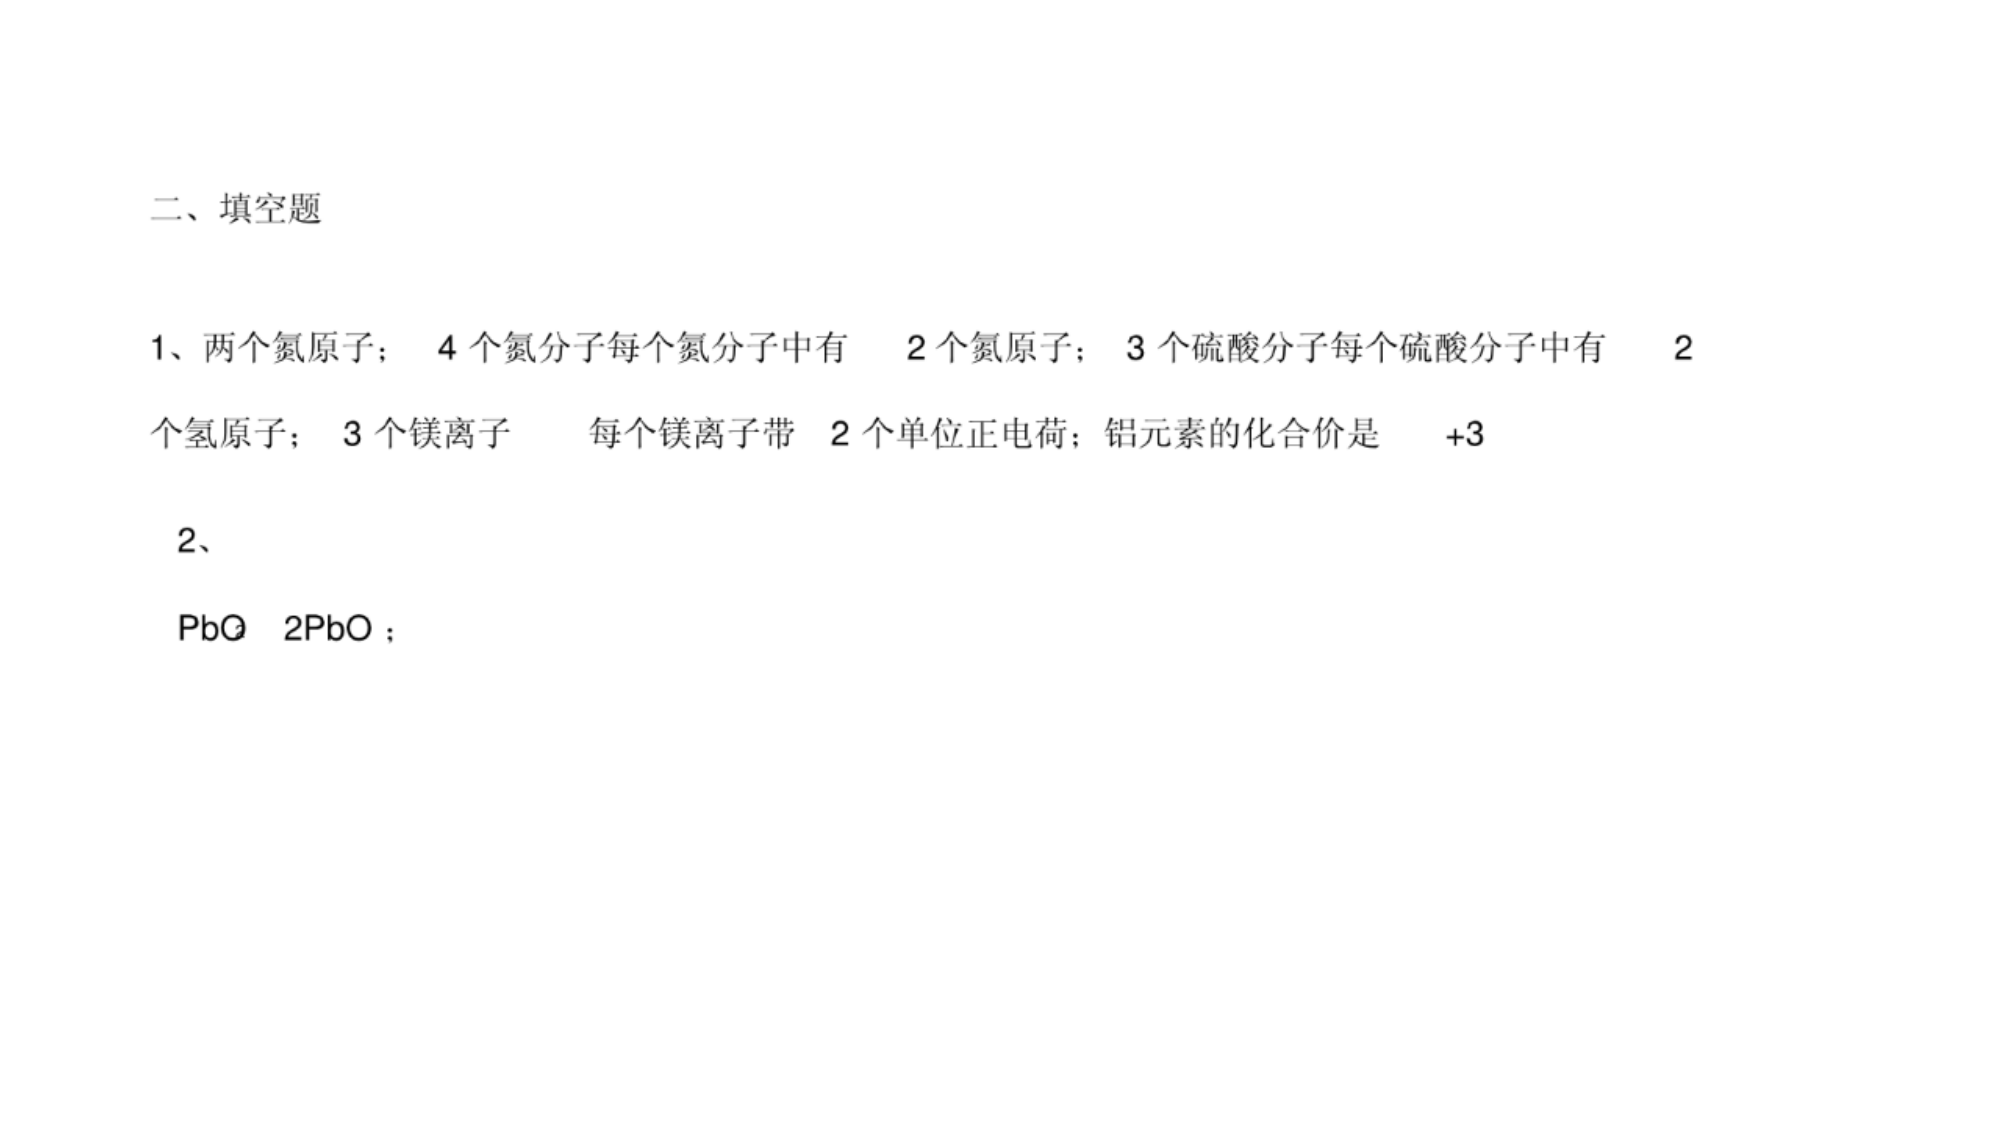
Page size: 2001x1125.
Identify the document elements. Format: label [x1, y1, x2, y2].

picture [137, 186, 1716, 476]
picture [137, 511, 444, 663]
